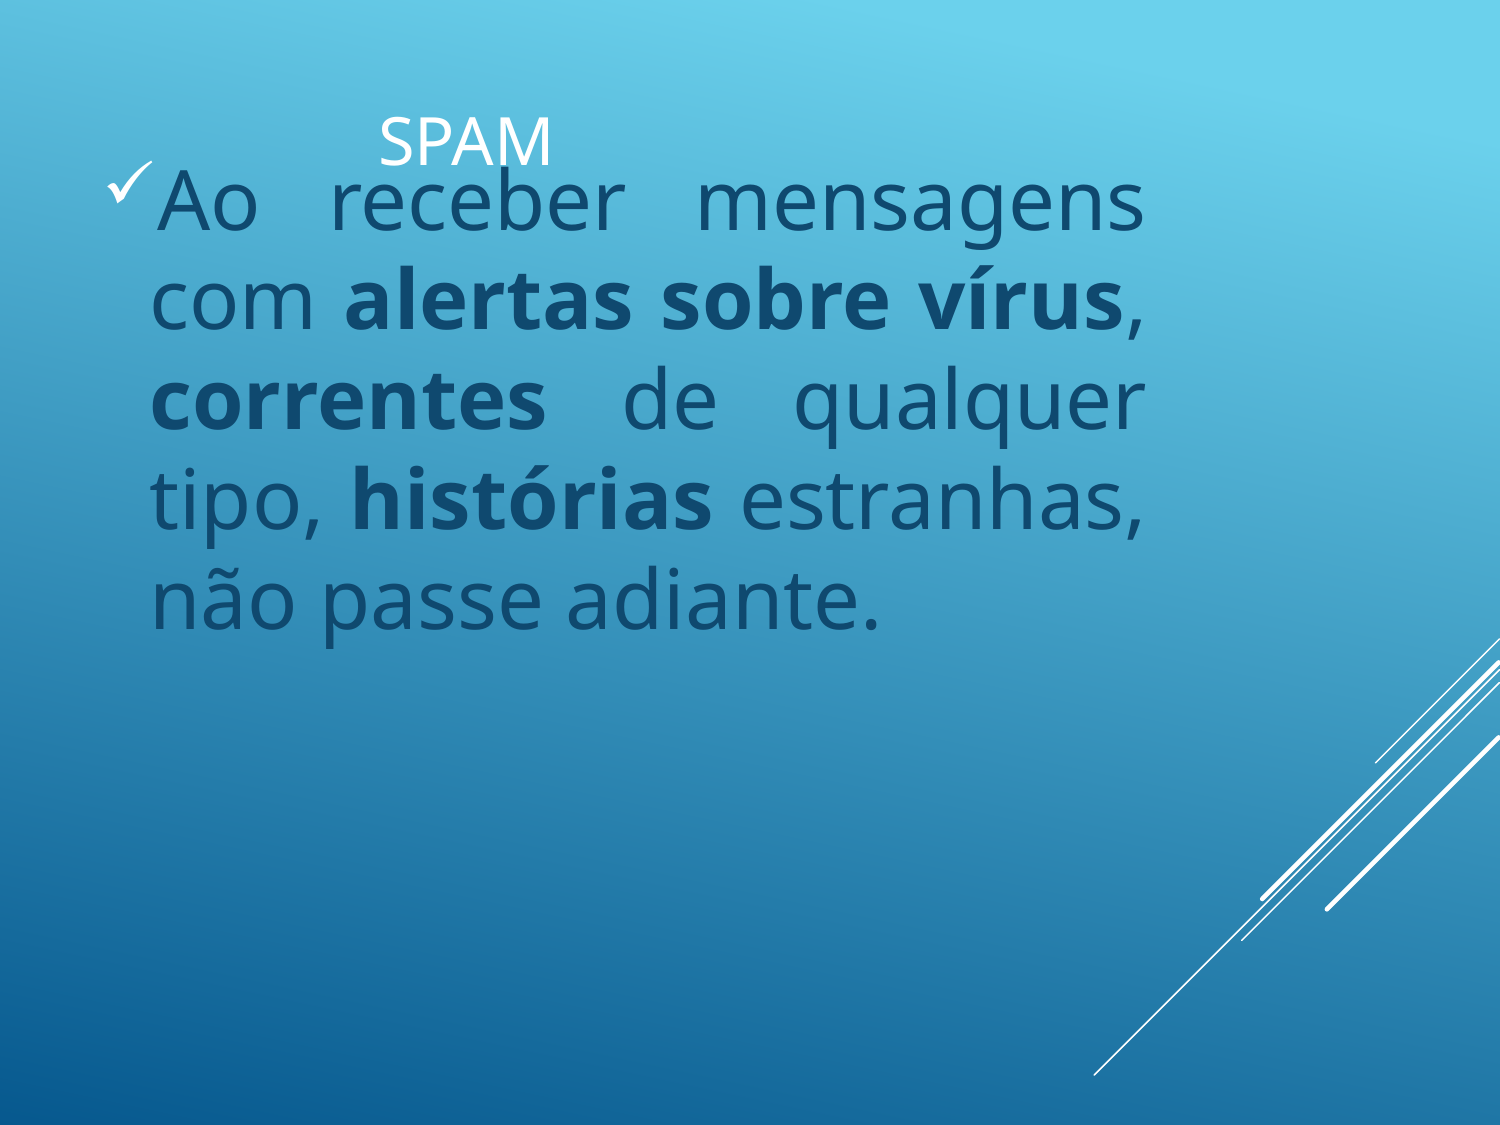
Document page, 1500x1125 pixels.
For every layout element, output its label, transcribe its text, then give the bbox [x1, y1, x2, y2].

title Spam [363, 45, 1425, 233]
list Ao receber mensagens com alertas sobre vírus, correntes de qualquer tipo, histórias estranhas, não passe adiante. [87, 87, 1163, 706]
